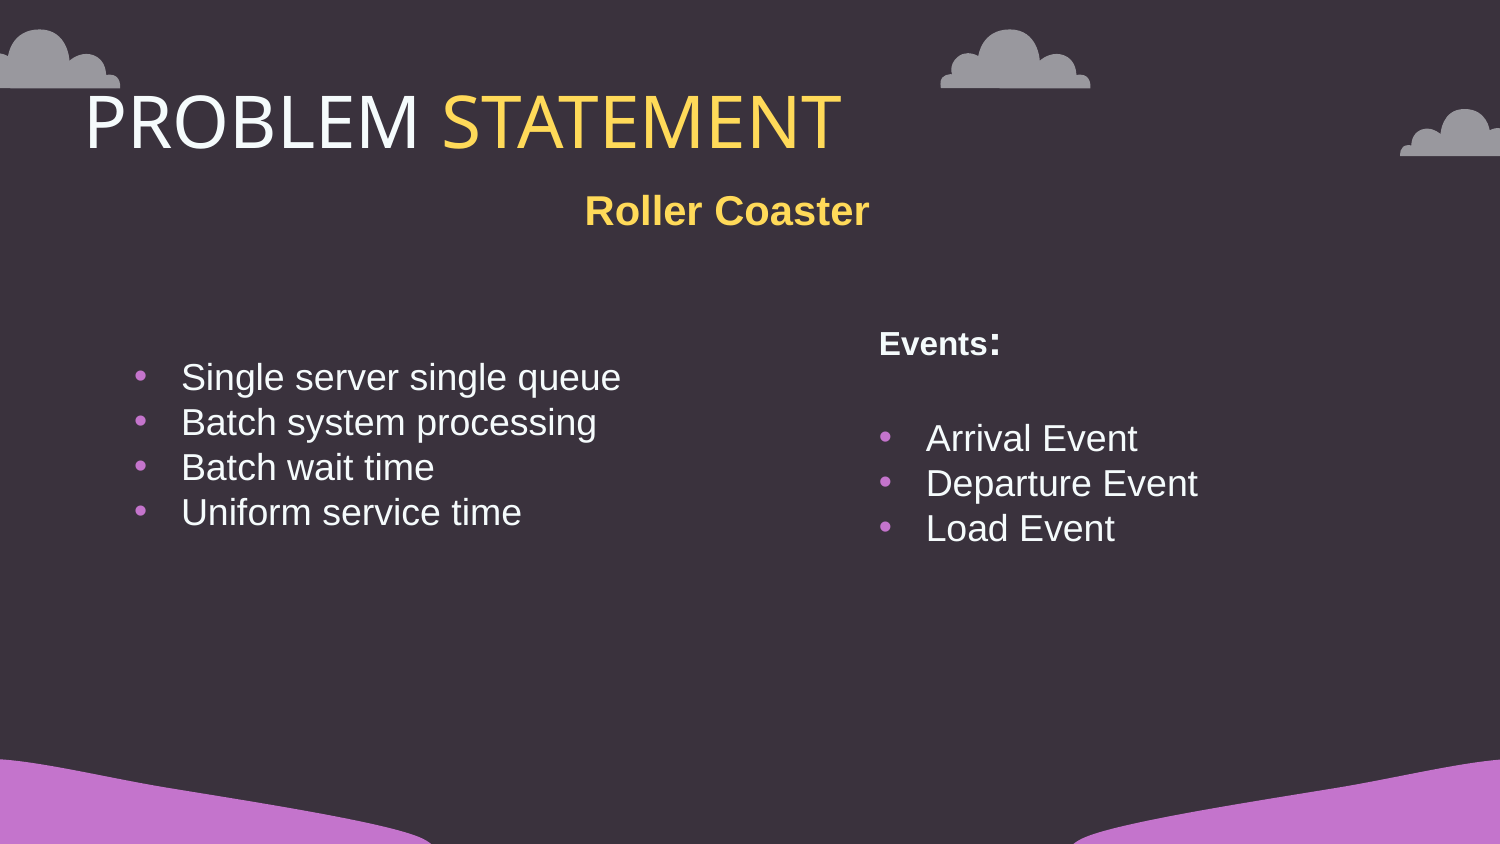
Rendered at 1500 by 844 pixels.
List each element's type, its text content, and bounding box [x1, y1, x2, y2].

text_box Single server single queue Batch system processing Batch wait time Uniform service time [119, 288, 743, 652]
title PROBLEM STATEMENT [68, 60, 1335, 154]
text_box Roller Coaster [408, 168, 1061, 255]
text_box Events: Arrival Event Departure Event Load Event [864, 299, 1469, 641]
